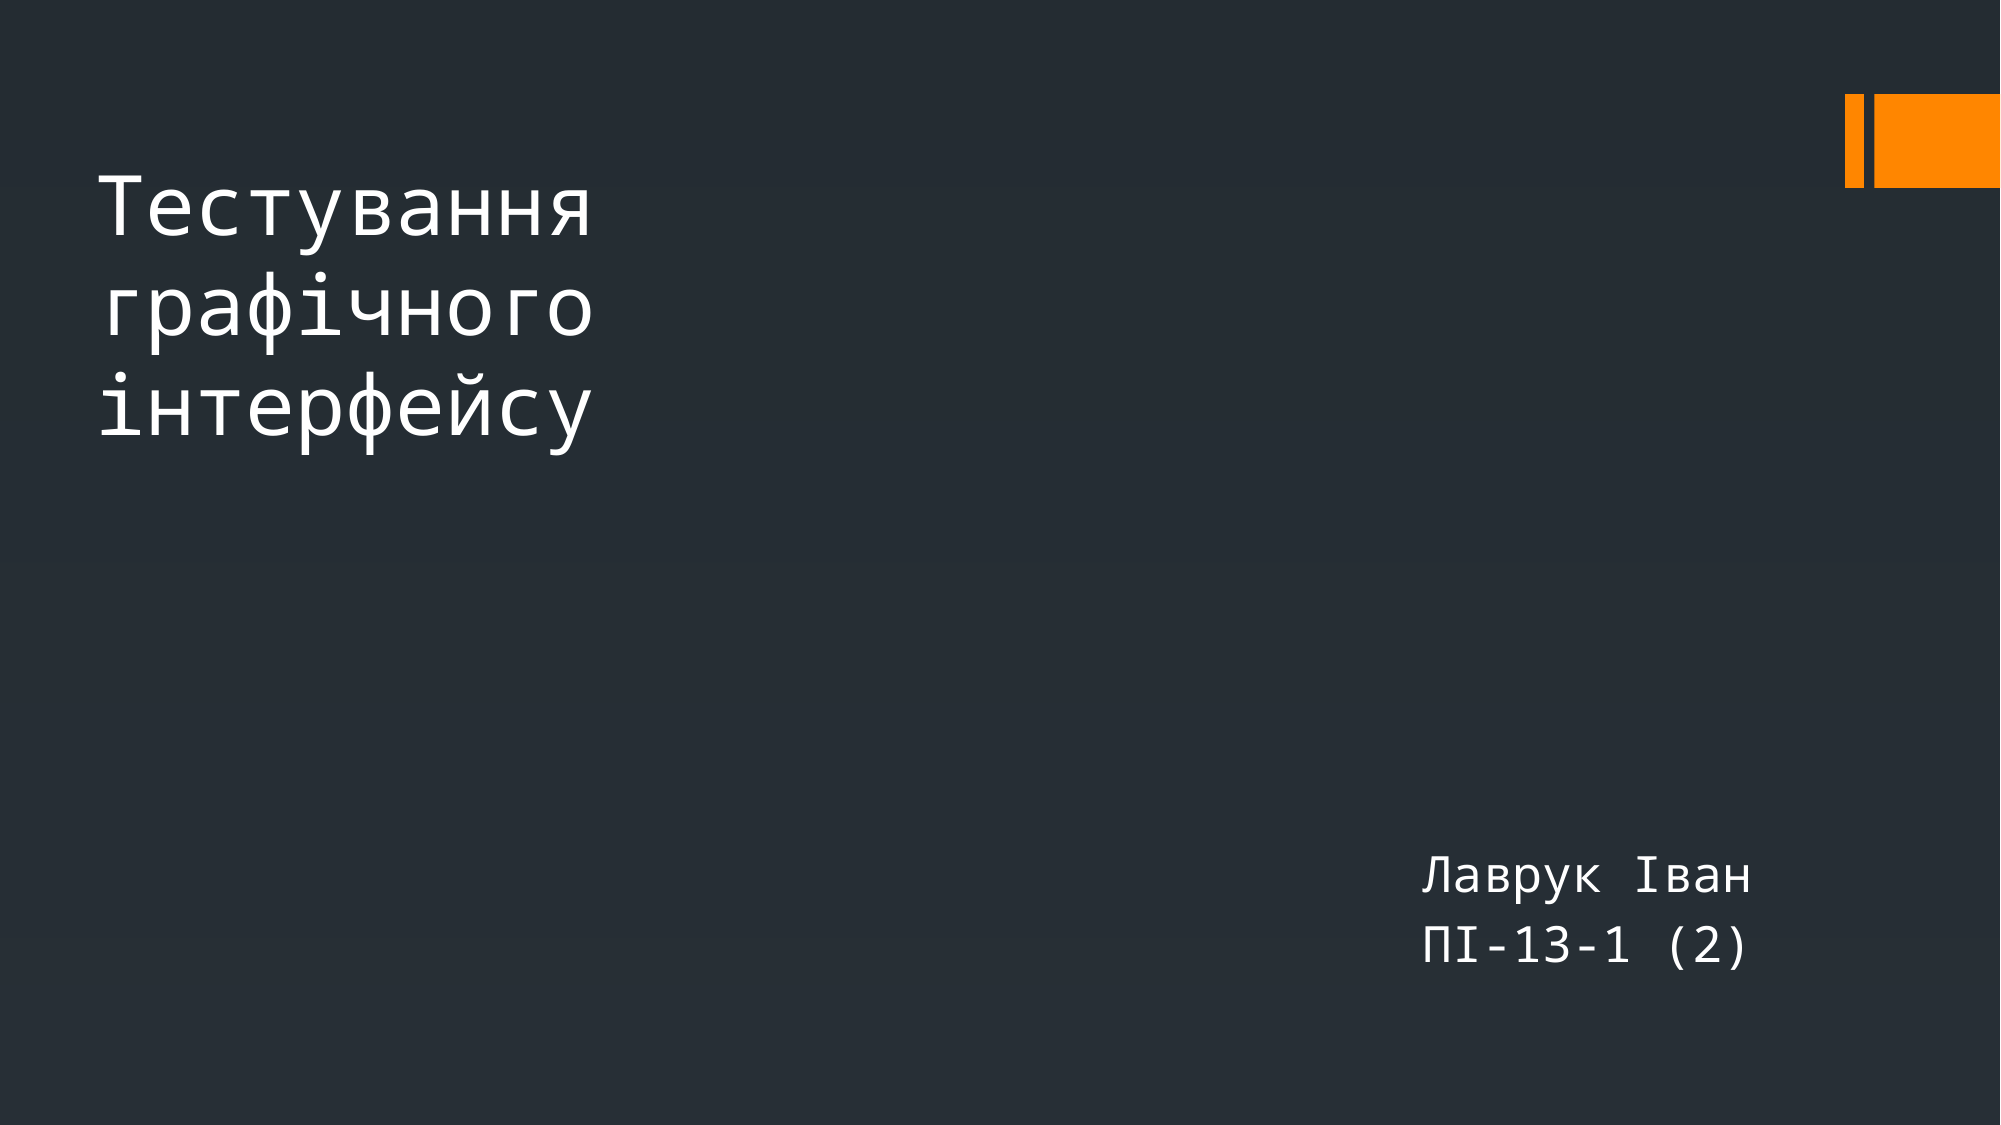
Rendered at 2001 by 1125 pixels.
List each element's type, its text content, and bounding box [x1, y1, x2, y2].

text_box Тестування графічного інтерфейсу [80, 145, 1131, 465]
subtitle Лаврук Іван ПІ-13-1 (2) [1407, 834, 1888, 994]
